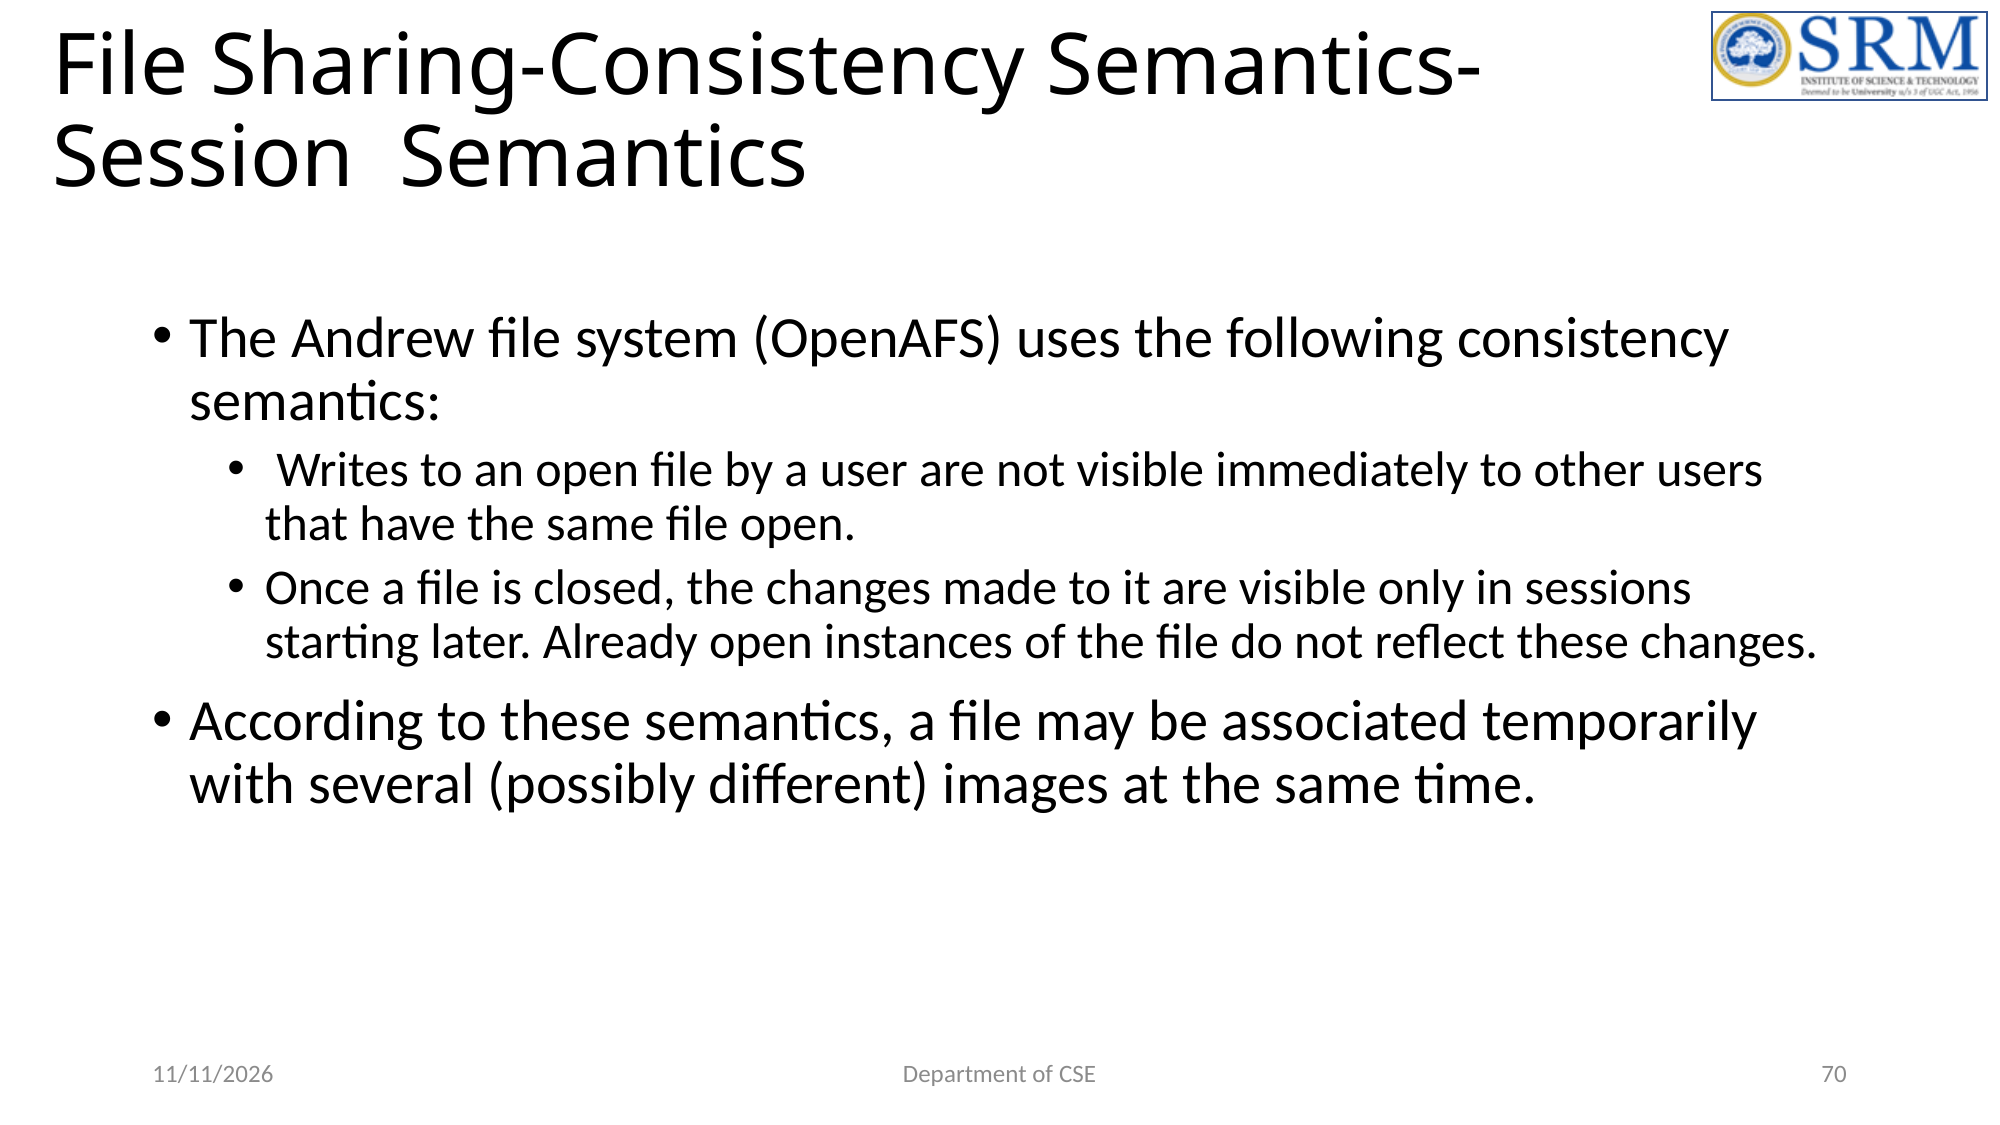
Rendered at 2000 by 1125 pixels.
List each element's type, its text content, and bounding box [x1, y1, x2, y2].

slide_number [137, 1042, 588, 1103]
slide_number 70 [1412, 1042, 1862, 1103]
list The Andrew file system (OpenAFS) uses the following consistency semantics: Writes to an open file by a user are not visible immediately to other users that have the same file open. Once a file is closed, the changes made to it are visible only in sessions starting later. Already open instances of the file do not reflect these changes. According to these semantics, a file may be associated temporarily with several (possibly different) images at the same time. [137, 299, 1862, 1014]
title File Sharing-Consistency Semantics- Session Semantics [37, 12, 1850, 213]
footer Department of CSE [662, 1042, 1338, 1103]
picture [1850, 13, 1986, 99]
